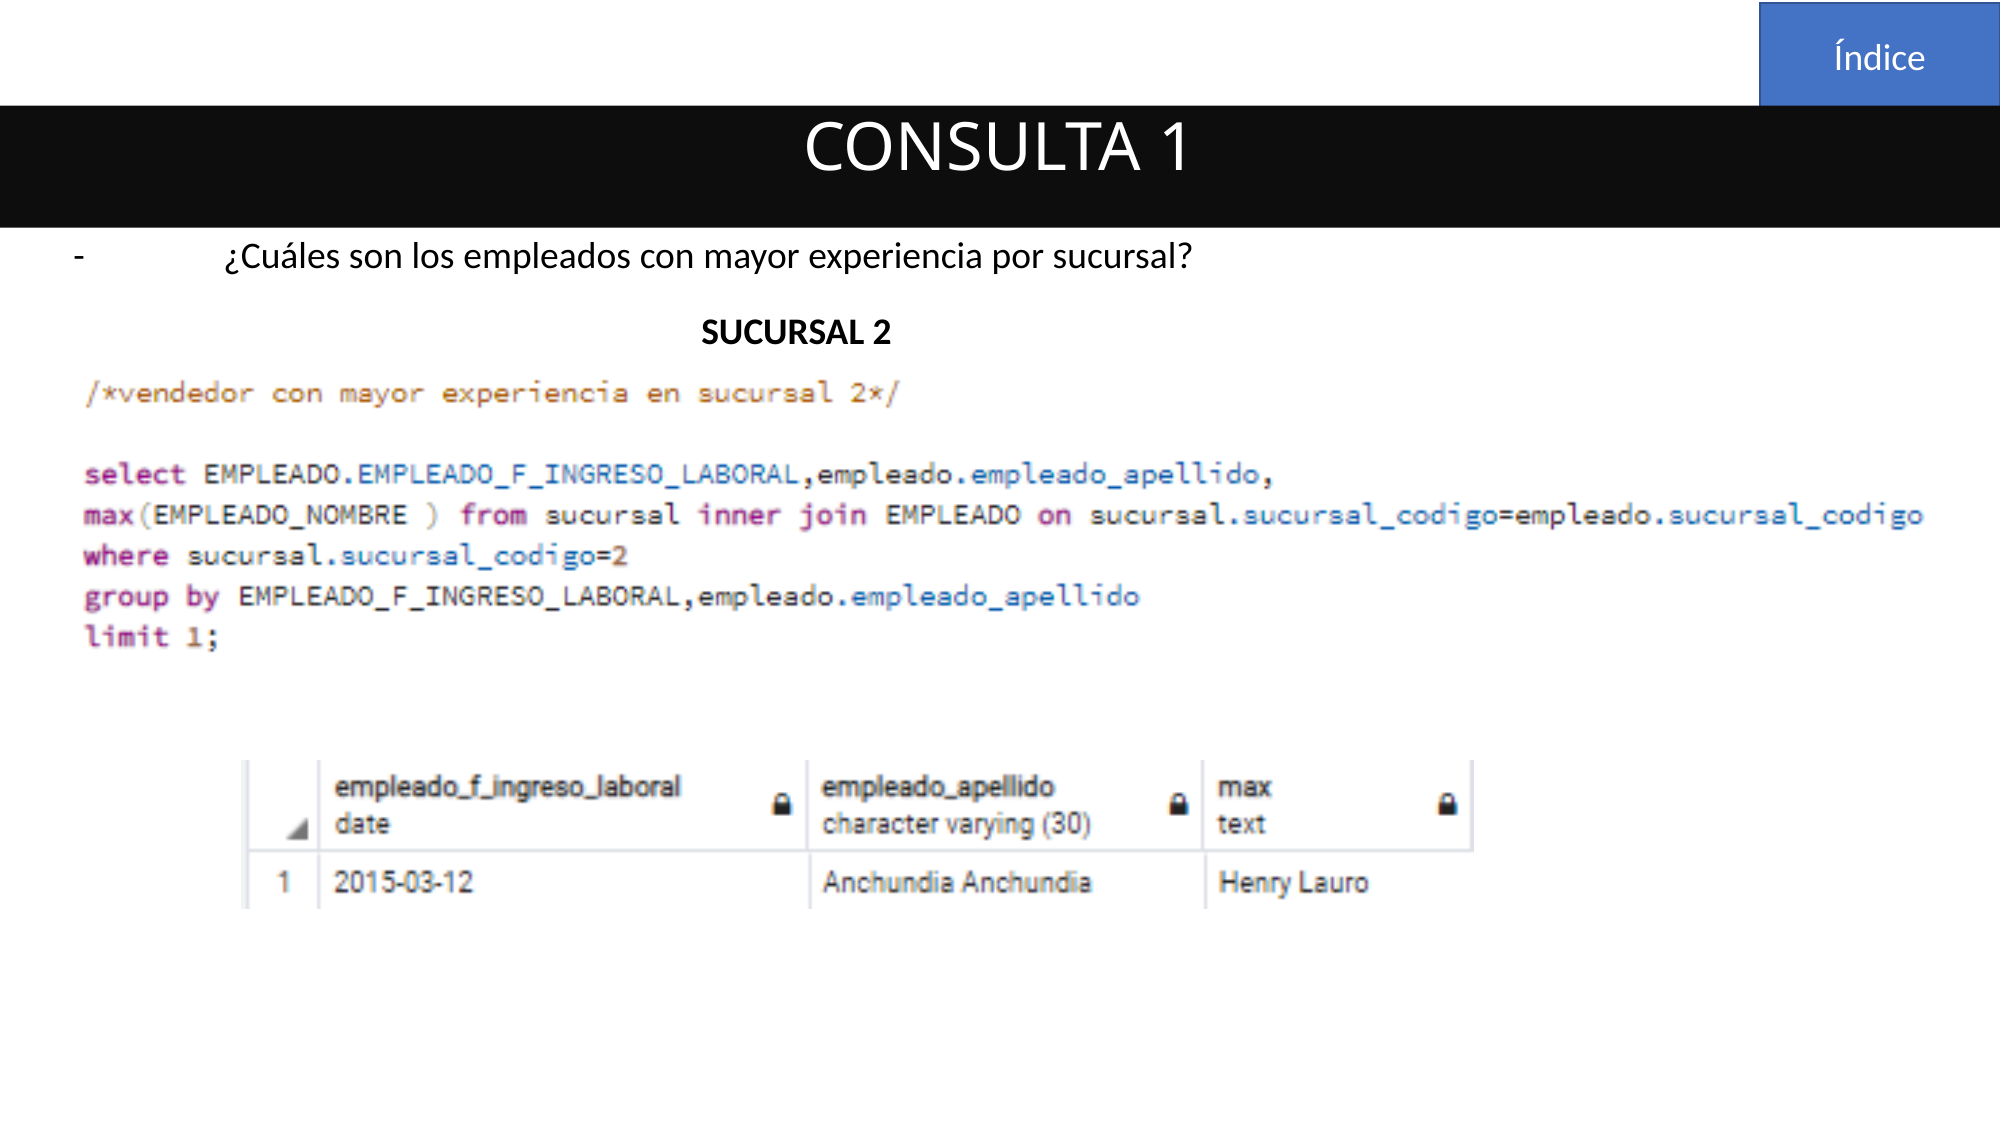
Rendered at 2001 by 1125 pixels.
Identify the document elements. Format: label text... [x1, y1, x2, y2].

text_box SUCURSAL 2 [338, 299, 1255, 346]
picture [241, 760, 1474, 909]
picture [82, 346, 1960, 674]
text_box Índice [1759, 2, 2000, 105]
text_box - ¿Cuáles son los empleados con mayor experiencia por sucursal? [58, 224, 1824, 284]
text_box CONSULTA 1 [0, 105, 2000, 228]
